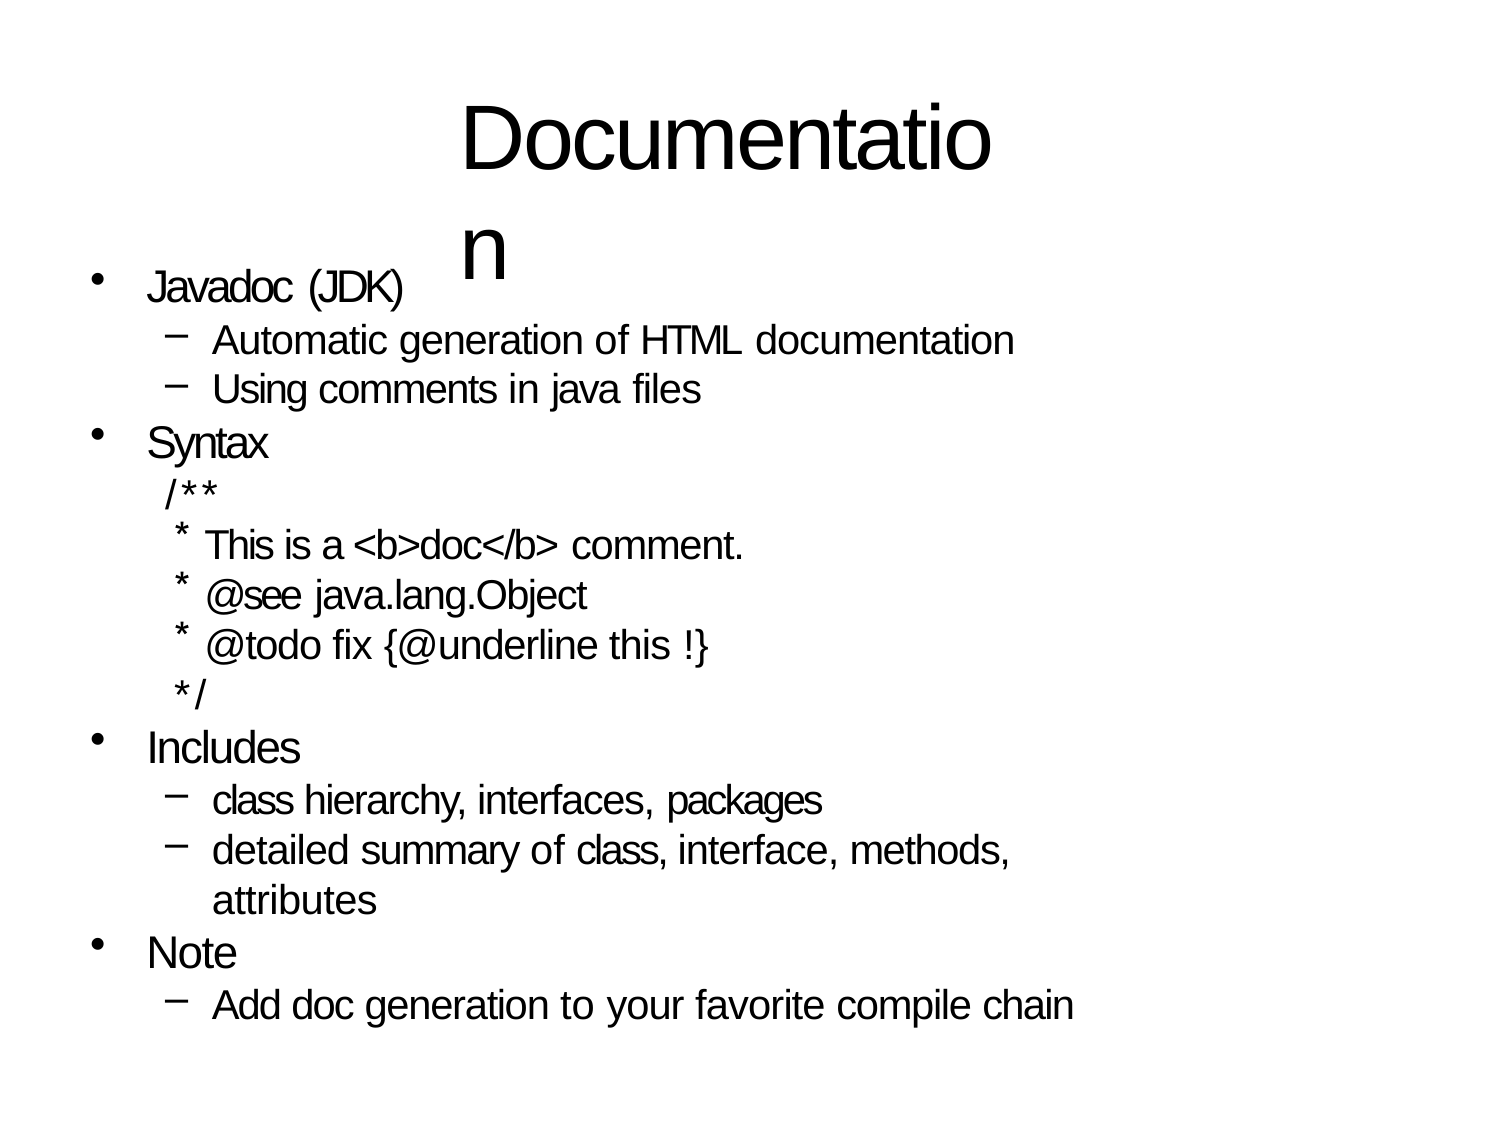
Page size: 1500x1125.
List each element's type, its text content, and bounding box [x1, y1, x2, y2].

title Documentation [457, 75, 1043, 255]
text_box Javadoc (JDK) Automatic generation of HTML documentation Using comments in java files Syntax /** This is a <b>doc</b> comment. @see java.lang.Object @todo fix {@underline this !} */ Includes class hierarchy, interfaces, packages detailed summary of class, interface, methods, attributes Note Add doc generation to your favorite compile chain [87, 255, 1180, 1028]
